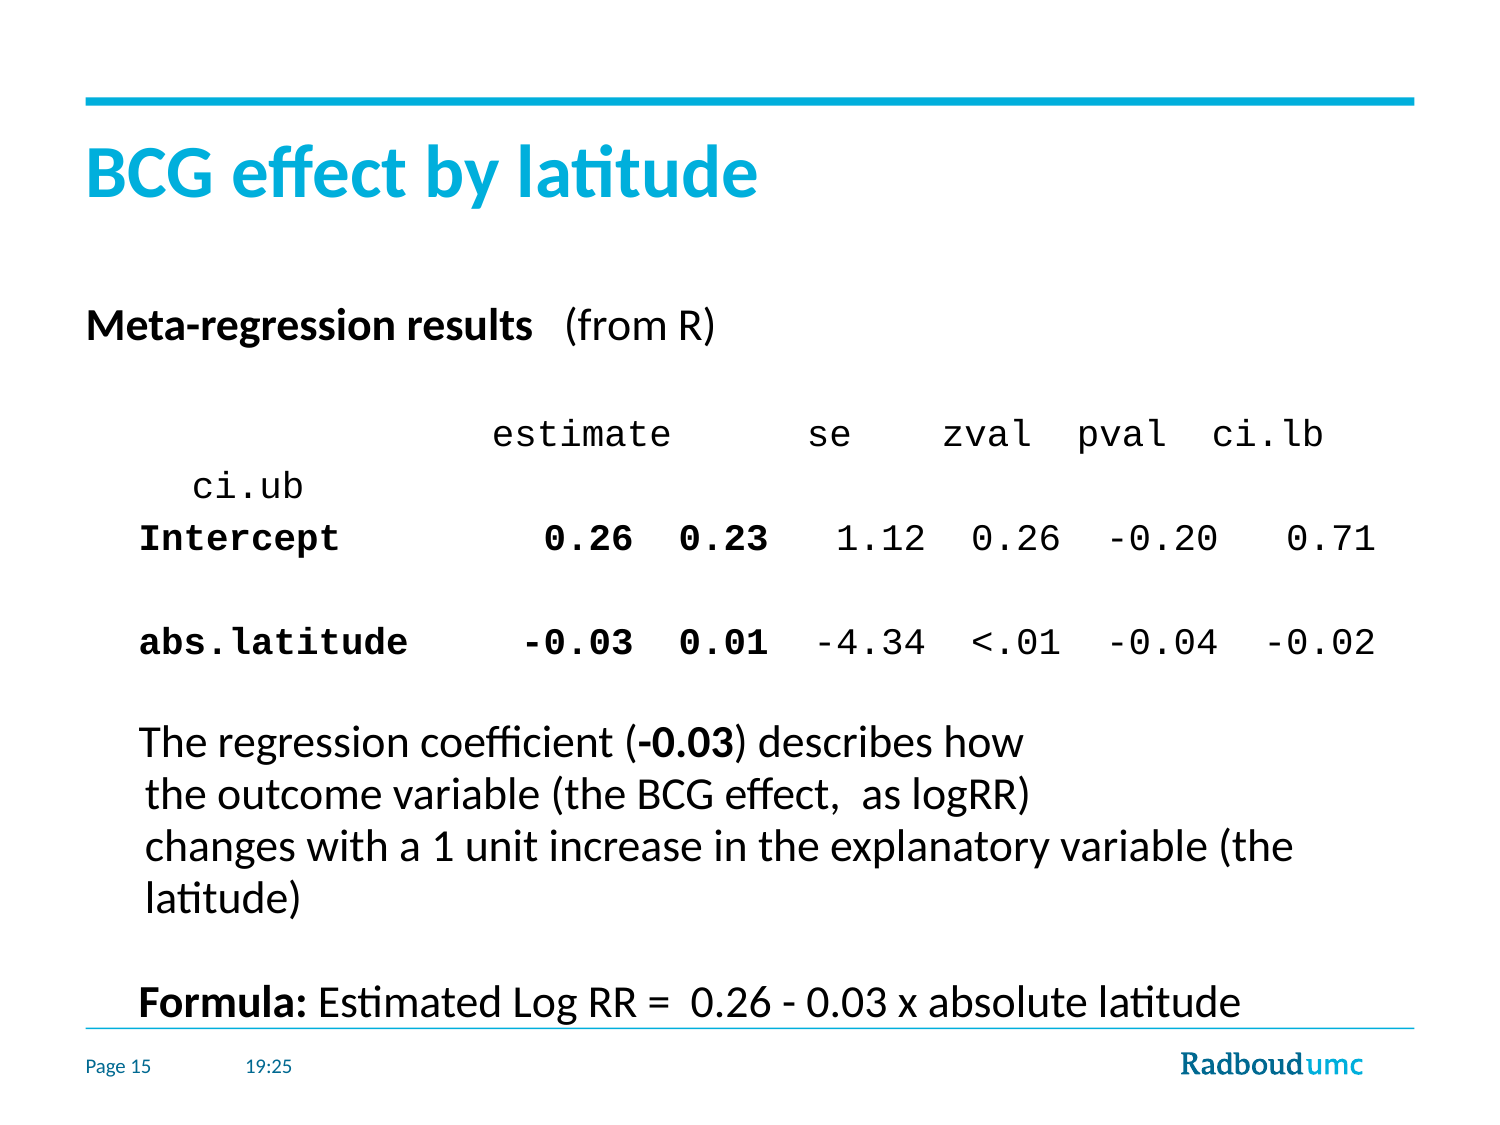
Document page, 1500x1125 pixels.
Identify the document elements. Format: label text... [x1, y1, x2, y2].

slide_number Page 15 [85, 1052, 219, 1078]
title BCG effect by latitude [85, 125, 1415, 213]
list Meta-regression results (from R) estimate se zval pval ci.lb ci.ub Intercept 0.26 0.23 1.12 0.26 -0.20 0.71 abs.latitude -0.03 0.01 -4.34 <.01 -0.04 -0.02 The regression coefficient (-0.03) describes how the outcome variable (the BCG effect, as logRR) changes with a 1 unit increase in the explanatory variable (the latitude) Formula: Estimated Log RR = 0.26 - 0.03 x absolute latitude [85, 297, 1415, 975]
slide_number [245, 1052, 423, 1078]
